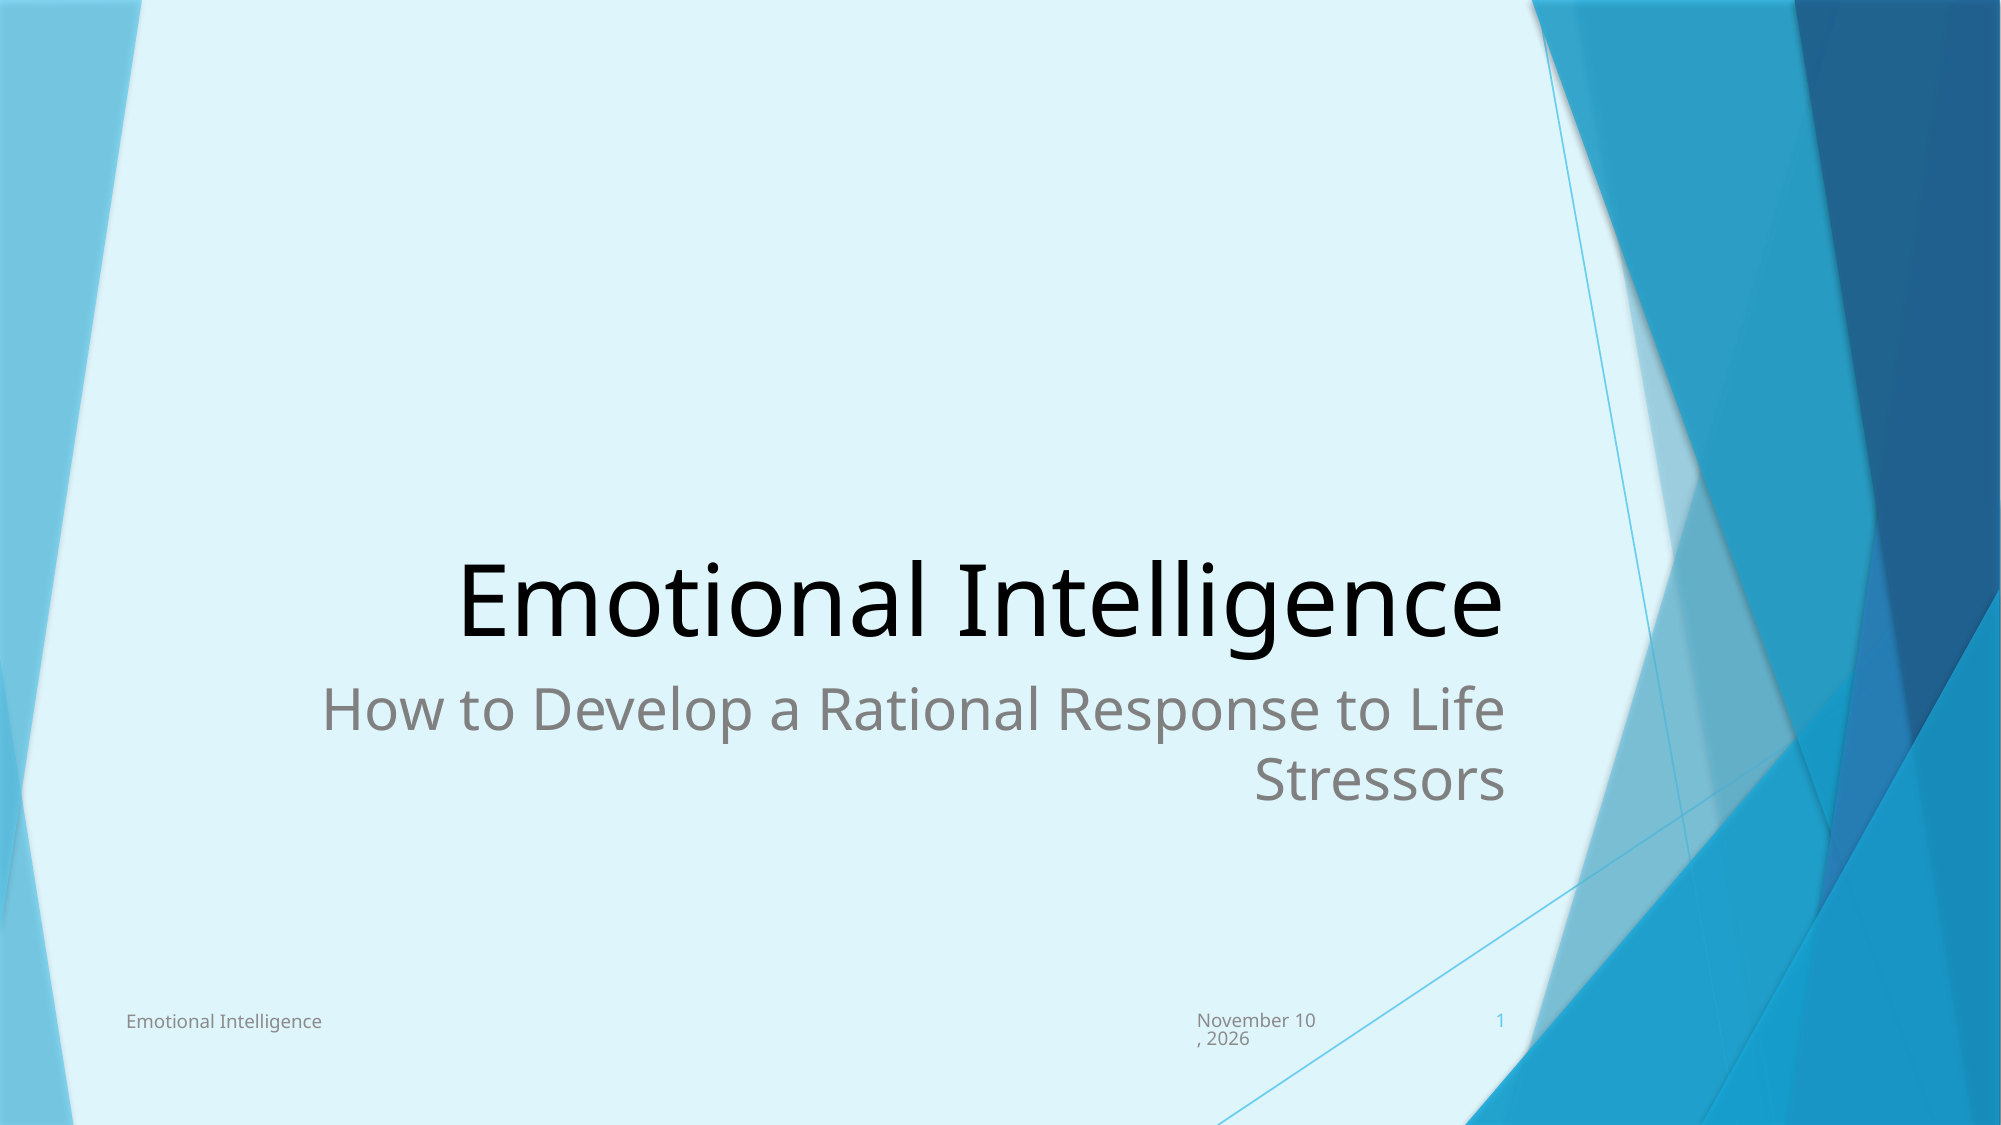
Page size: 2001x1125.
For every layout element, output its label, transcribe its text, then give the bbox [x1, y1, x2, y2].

slide_number 1 [1409, 991, 1522, 1051]
subtitle How to Develop a Rational Response to Life Stressors [247, 664, 1522, 845]
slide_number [1181, 991, 1332, 1051]
footer Emotional Intelligence [111, 991, 1145, 1051]
title Emotional Intelligence [247, 394, 1522, 664]
